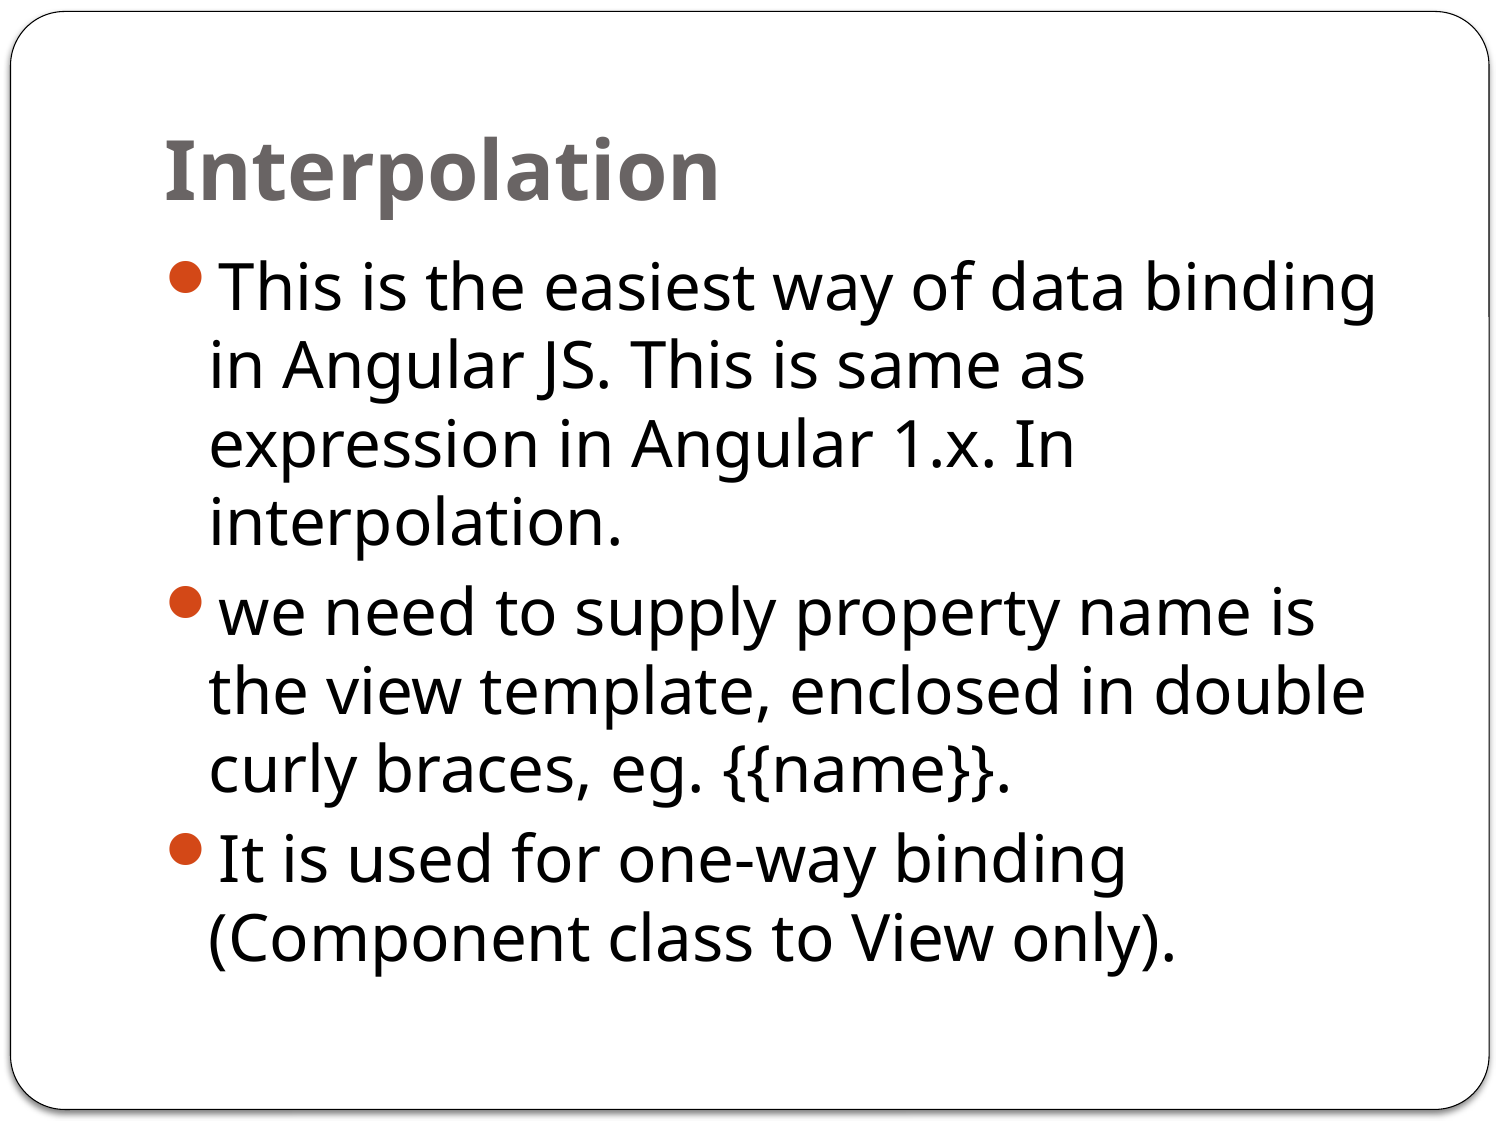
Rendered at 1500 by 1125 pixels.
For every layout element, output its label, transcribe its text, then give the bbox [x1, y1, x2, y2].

title Interpolation [150, 45, 1425, 233]
list This is the easiest way of data binding in Angular JS. This is same as expression in Angular 1.x. In interpolation. we need to supply property name is the view template, enclosed in double curly braces, eg. {{name}}. It is used for one-way binding (Component class to View only). [150, 237, 1425, 988]
